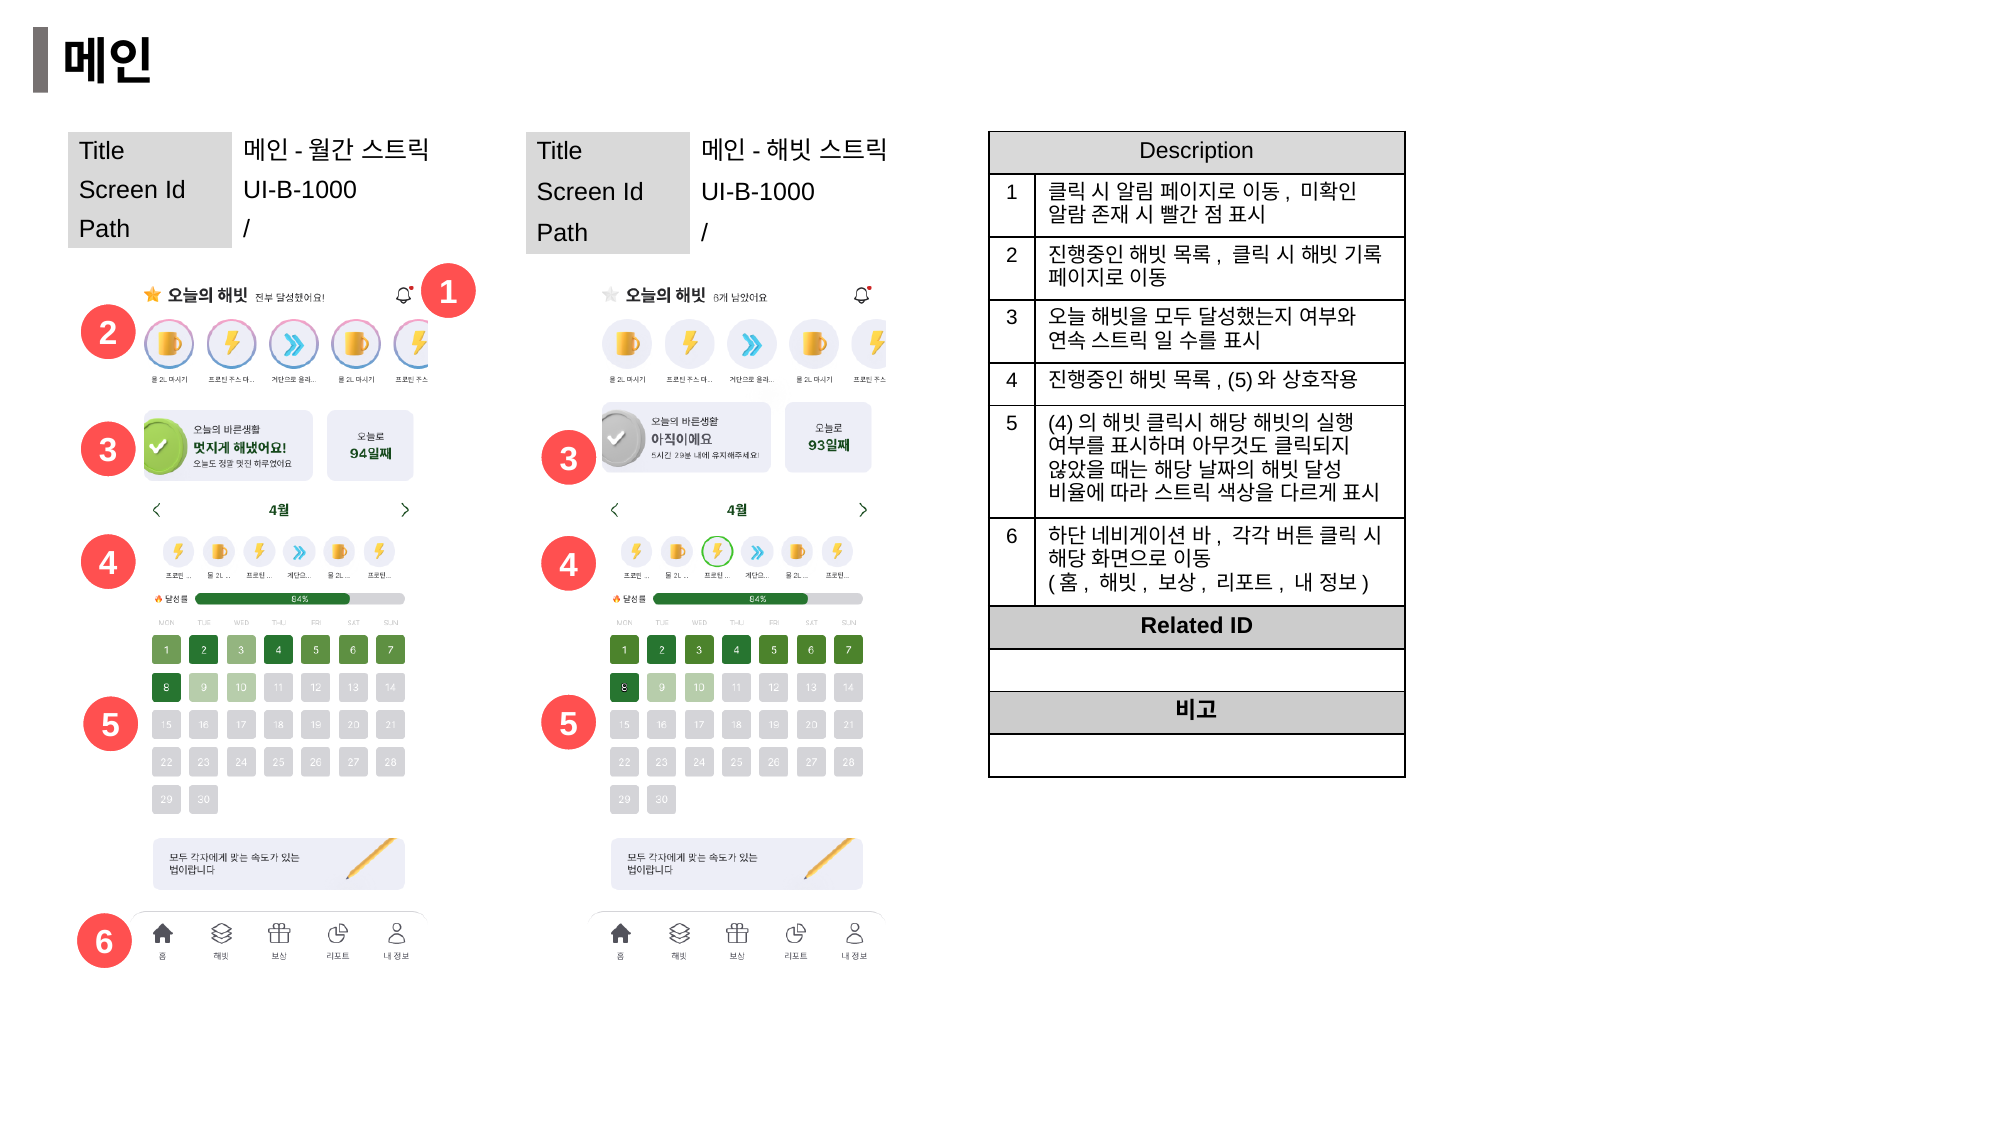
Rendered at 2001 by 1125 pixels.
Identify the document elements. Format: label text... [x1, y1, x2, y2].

table_cell (4)의 해빗 클릭시 해당 해빗의 실행 여부를 표시하며 아무것도 클릭되지 않았을 때는 해당 날짜의 해빗 달성 비율에 따라 스트릭 색상을 다르게 표시 [1036, 406, 1404, 517]
table_cell [68, 248, 489, 983]
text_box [538, 692, 599, 752]
table_cell 5 [990, 406, 1034, 517]
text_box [74, 910, 135, 971]
table_cell 3 [990, 301, 1034, 362]
picture [586, 267, 886, 977]
table_cell [526, 254, 947, 988]
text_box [78, 419, 138, 479]
table_cell 1 [990, 175, 1034, 236]
table_header Title [68, 132, 232, 170]
table_cell 진행중인 해빗 목록, (5)와 상호작용 [1036, 364, 1404, 405]
table_cell Screen Id [526, 172, 690, 213]
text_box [418, 260, 479, 323]
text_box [78, 531, 138, 592]
table_cell 2 [990, 238, 1034, 299]
picture [128, 267, 428, 977]
table_cell Path [68, 209, 232, 248]
text_box 메인 [48, 22, 481, 97]
table_cell UI-B-1000 [232, 170, 489, 209]
table_cell Related ID [990, 607, 1404, 648]
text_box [538, 533, 599, 594]
table_cell UI-B-1000 [690, 172, 947, 213]
table_header 메인-월간 스트릭 [232, 132, 489, 170]
table_cell 6 [990, 519, 1034, 605]
table_header 메인-해빗 스트릭 [690, 132, 947, 172]
table_cell 클릭 시 알림 페이지로 이동, 미확인 알람 존재 시 빨간 점 표시 [1036, 175, 1404, 236]
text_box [80, 694, 141, 754]
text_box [78, 301, 138, 362]
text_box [539, 427, 599, 488]
text_box [31, 25, 48, 95]
table_cell 하단 네비게이션 바, 각각 버튼 클릭 시 해당 화면으로 이동 (홈, 해빗, 보상, 리포트, 내 정보) [1036, 519, 1404, 605]
table_cell Screen Id [68, 170, 232, 209]
table_header Description [990, 132, 1404, 173]
table_cell Path [526, 213, 690, 254]
table_cell 오늘 해빗을 모두 달성했는지 여부와 연속 스트릭 일 수를 표시 [1036, 301, 1404, 362]
table_header Title [526, 132, 690, 172]
table_cell / [690, 213, 947, 254]
table_cell 진행중인 해빗 목록, 클릭 시 해빗 기록 페이지로 이동 [1036, 238, 1404, 299]
table_cell 비고 [990, 692, 1404, 733]
table_cell [990, 650, 1404, 691]
table_cell / [232, 209, 489, 248]
table_cell [990, 735, 1404, 776]
table_cell 4 [990, 364, 1034, 405]
